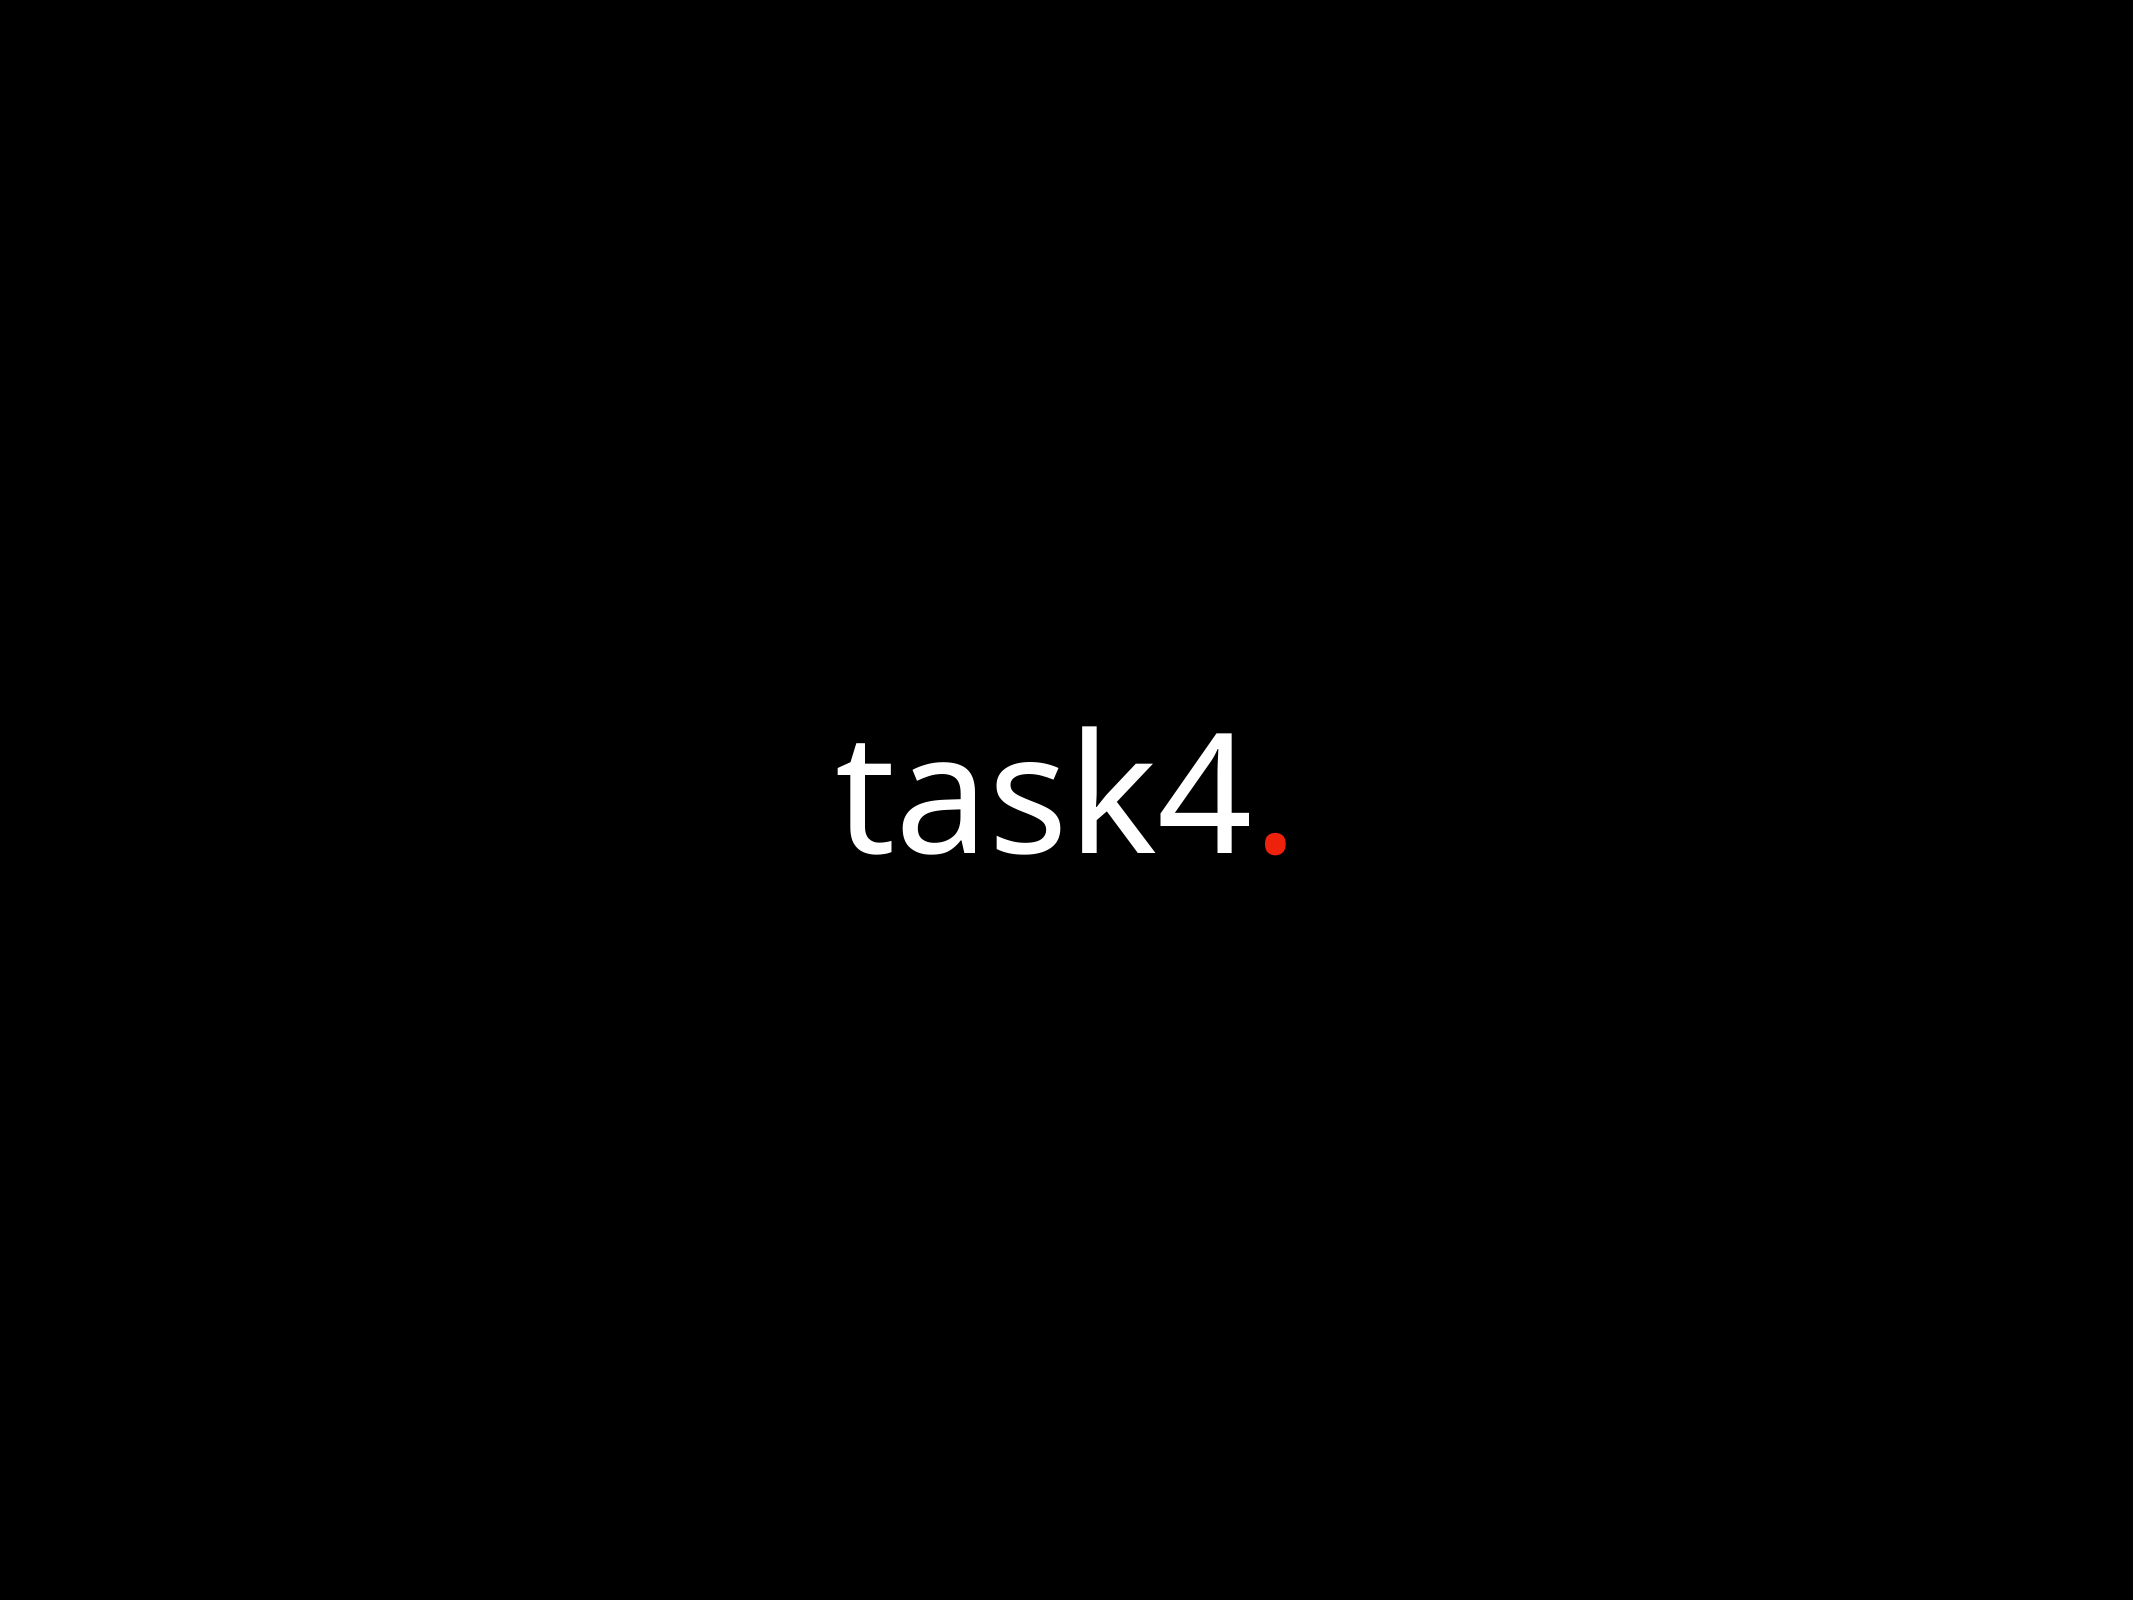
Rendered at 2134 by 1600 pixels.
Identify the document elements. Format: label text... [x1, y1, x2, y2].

title task4. [207, 353, 1926, 896]
